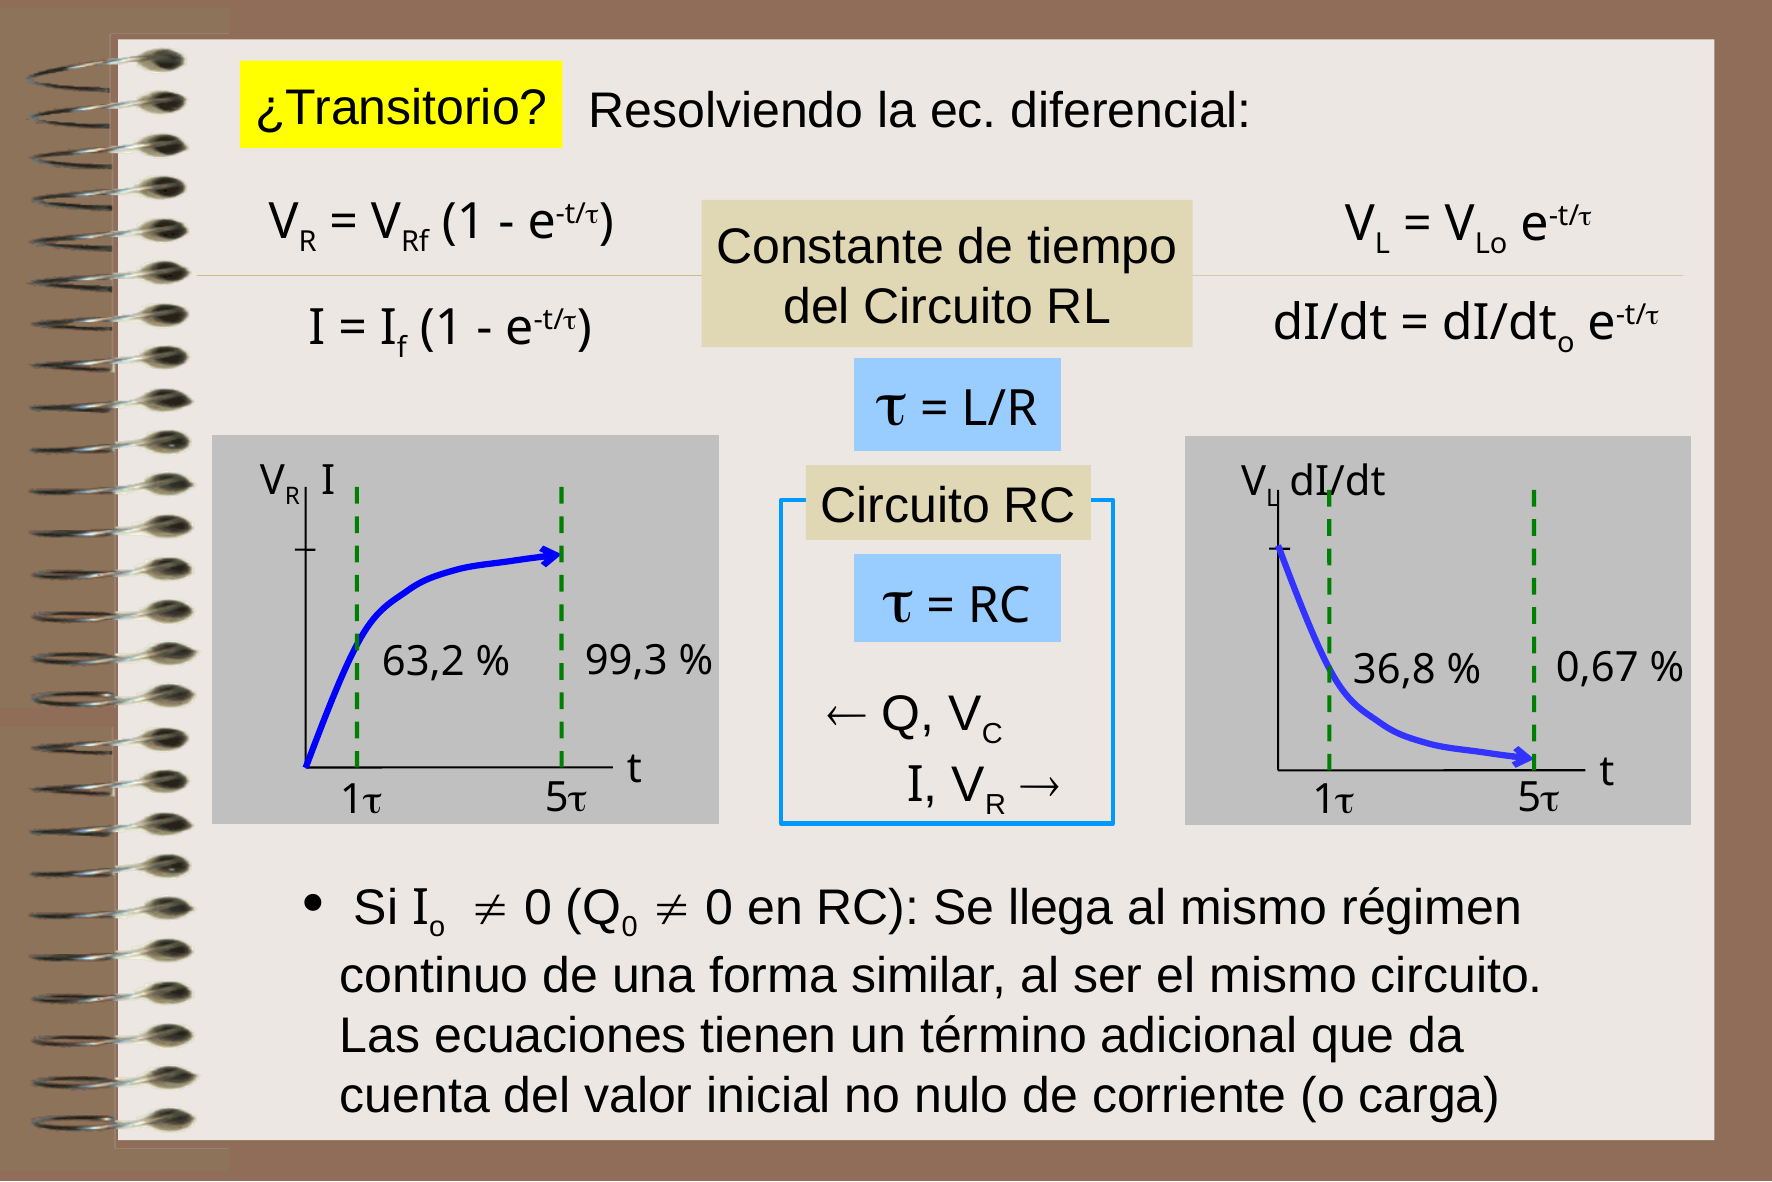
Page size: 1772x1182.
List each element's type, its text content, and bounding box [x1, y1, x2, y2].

picture [0, 8, 229, 708]
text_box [212, 435, 731, 830]
text_box ¿Transitorio? [240, 60, 563, 148]
picture [0, 727, 229, 1171]
text_box Constante de tiempo del Circuito RL [701, 199, 1193, 348]
text_box  = L/R [854, 358, 1061, 451]
text_box Si Io 0 (Q0  0 en RC): Se llega al mismo régimen continuo de una forma similar, al ser el mismo circuito. Las ecuaciones tienen un término adicional que da cuenta del valor inicial no nulo de corriente (o carga) [267, 860, 1595, 1137]
text_box Resolviendo la ec. diferencial: [490, 70, 1351, 145]
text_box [232, 181, 650, 362]
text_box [1185, 436, 1701, 830]
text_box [780, 464, 1114, 824]
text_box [1229, 183, 1702, 357]
